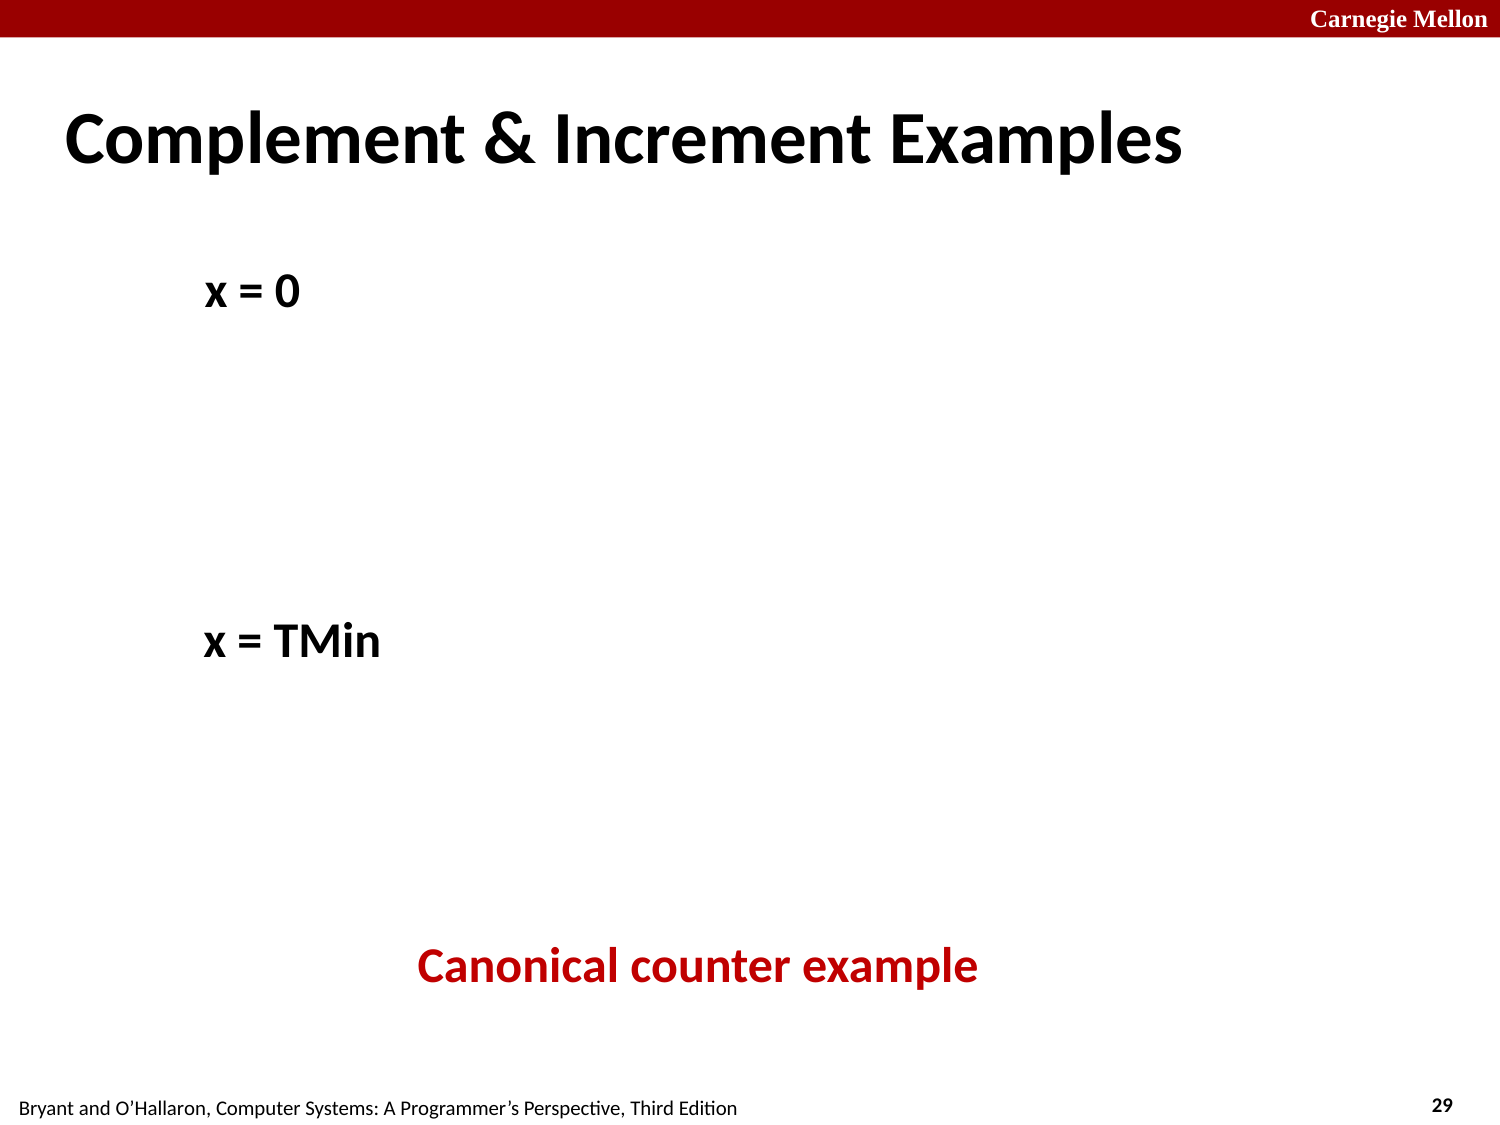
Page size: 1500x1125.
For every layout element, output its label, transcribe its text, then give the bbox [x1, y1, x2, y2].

title Complement & Increment Examples [49, 87, 1241, 179]
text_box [187, 599, 1221, 1029]
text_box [187, 249, 1207, 555]
